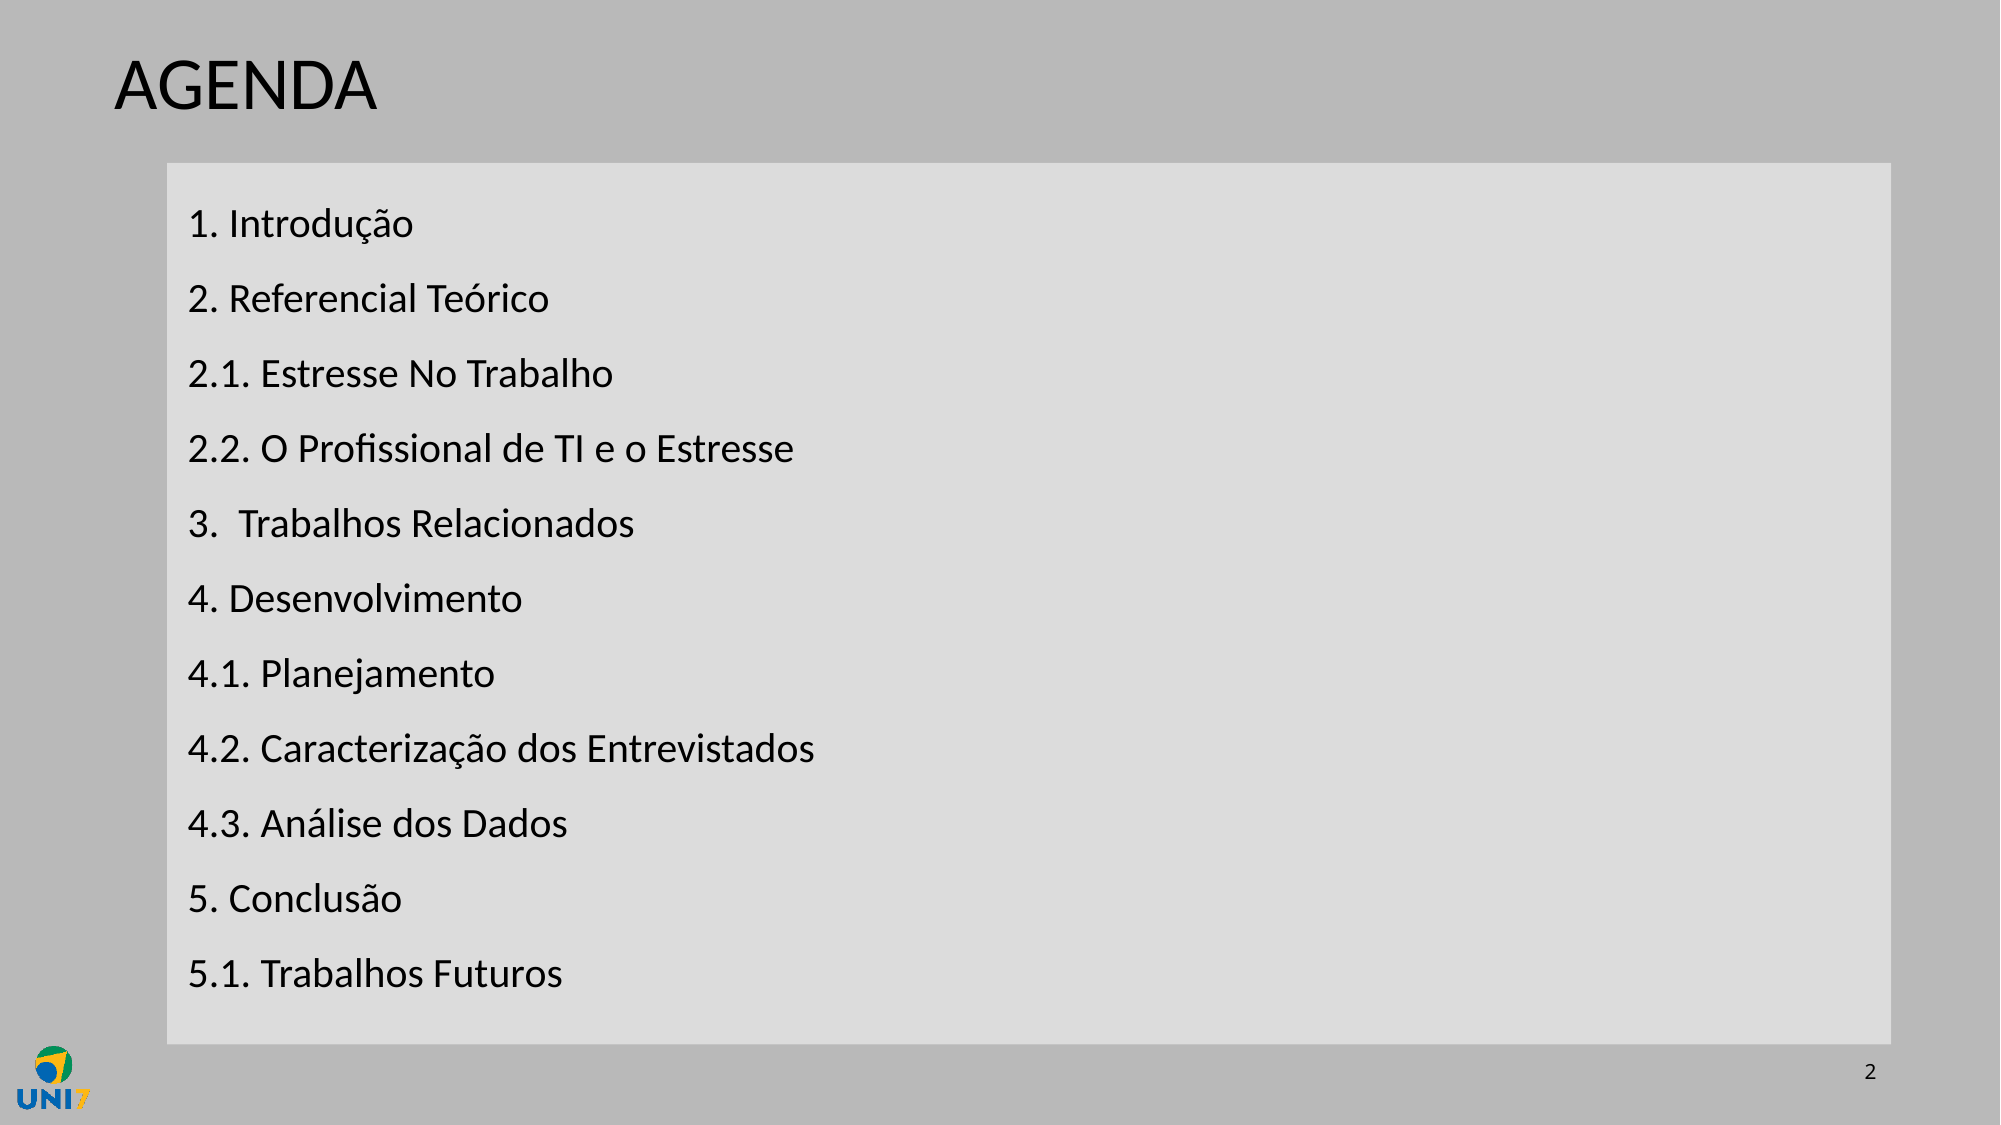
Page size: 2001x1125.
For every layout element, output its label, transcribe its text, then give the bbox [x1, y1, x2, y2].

text_box 1. Introdução 2. Referencial Teórico 2.1. Estresse No Trabalho 2.2. O Profissional de TI e o Estresse 3. Trabalhos Relacionados 4. Desenvolvimento 4.1. Planejamento 4.2. Caracterização dos Entrevistados 4.3. Análise dos Dados 5. Conclusão 5.1. Trabalhos Futuros [167, 162, 1892, 1045]
slide_number 2 [1433, 1045, 1892, 1104]
picture [6, 1035, 101, 1119]
title Agenda [99, 30, 1892, 140]
